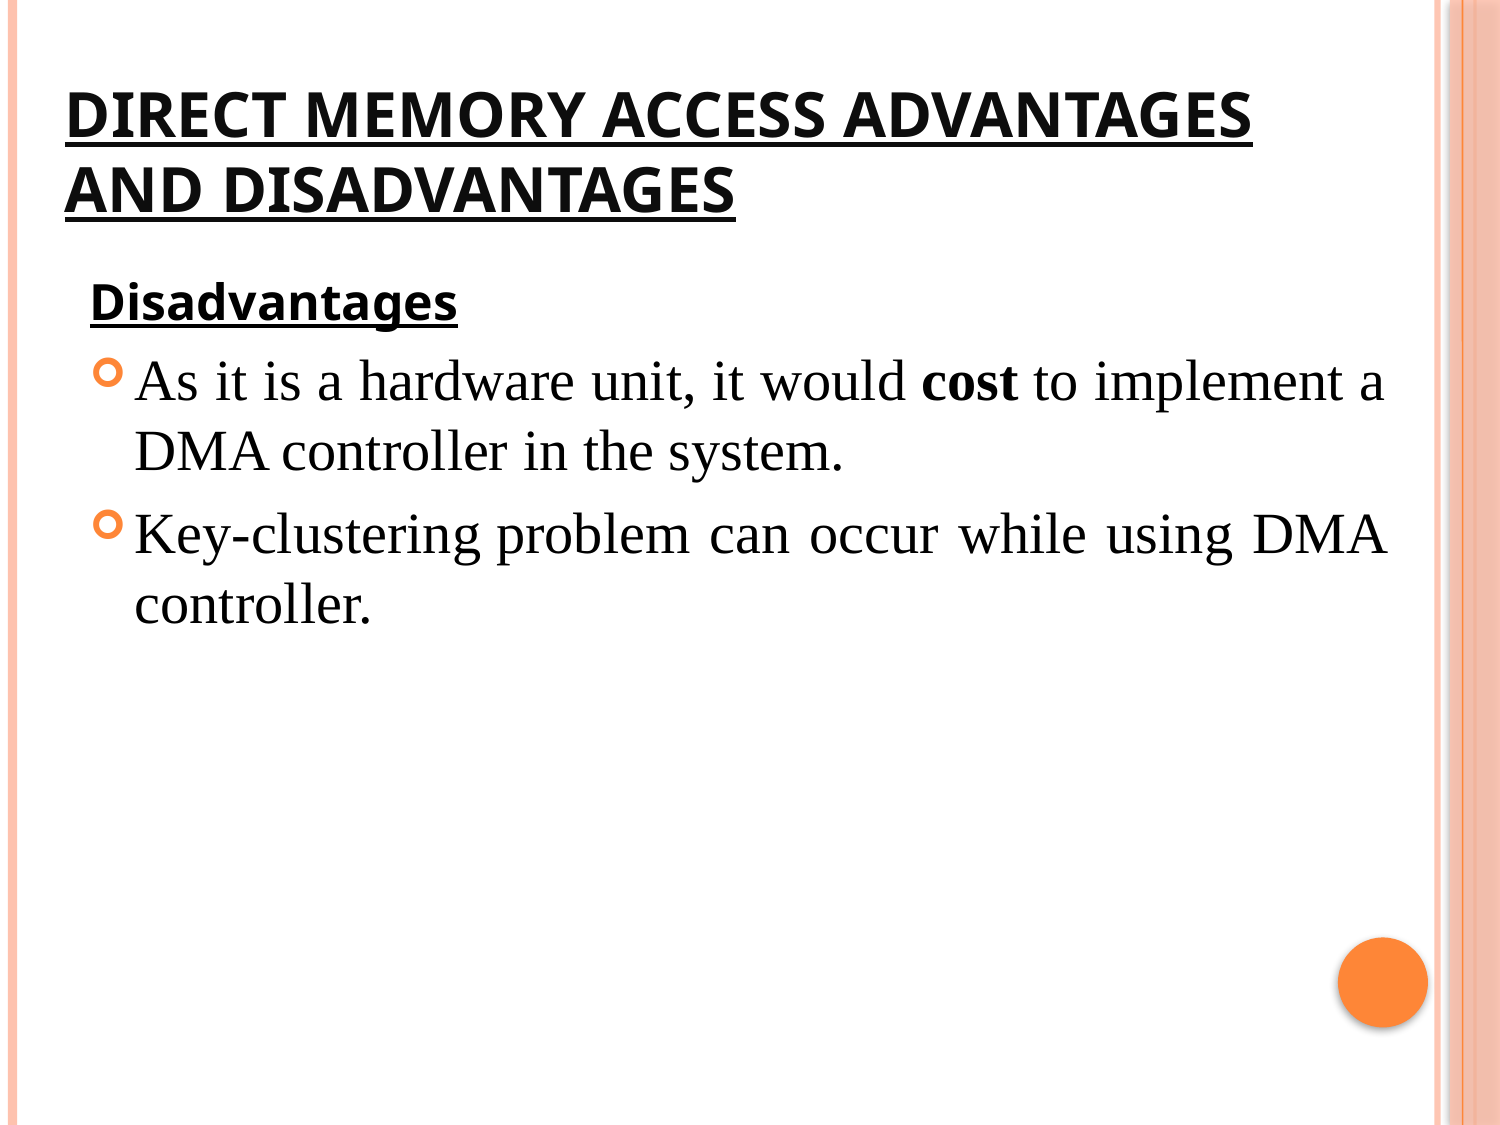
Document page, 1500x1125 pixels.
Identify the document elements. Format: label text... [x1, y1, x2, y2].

list Disadvantages As it is a hardware unit, it would cost to implement a DMA controller in the system. Key-clustering problem can occur while using DMA controller. [75, 262, 1400, 968]
title Direct Memory Access Advantages and Disadvantages [50, 44, 1375, 233]
